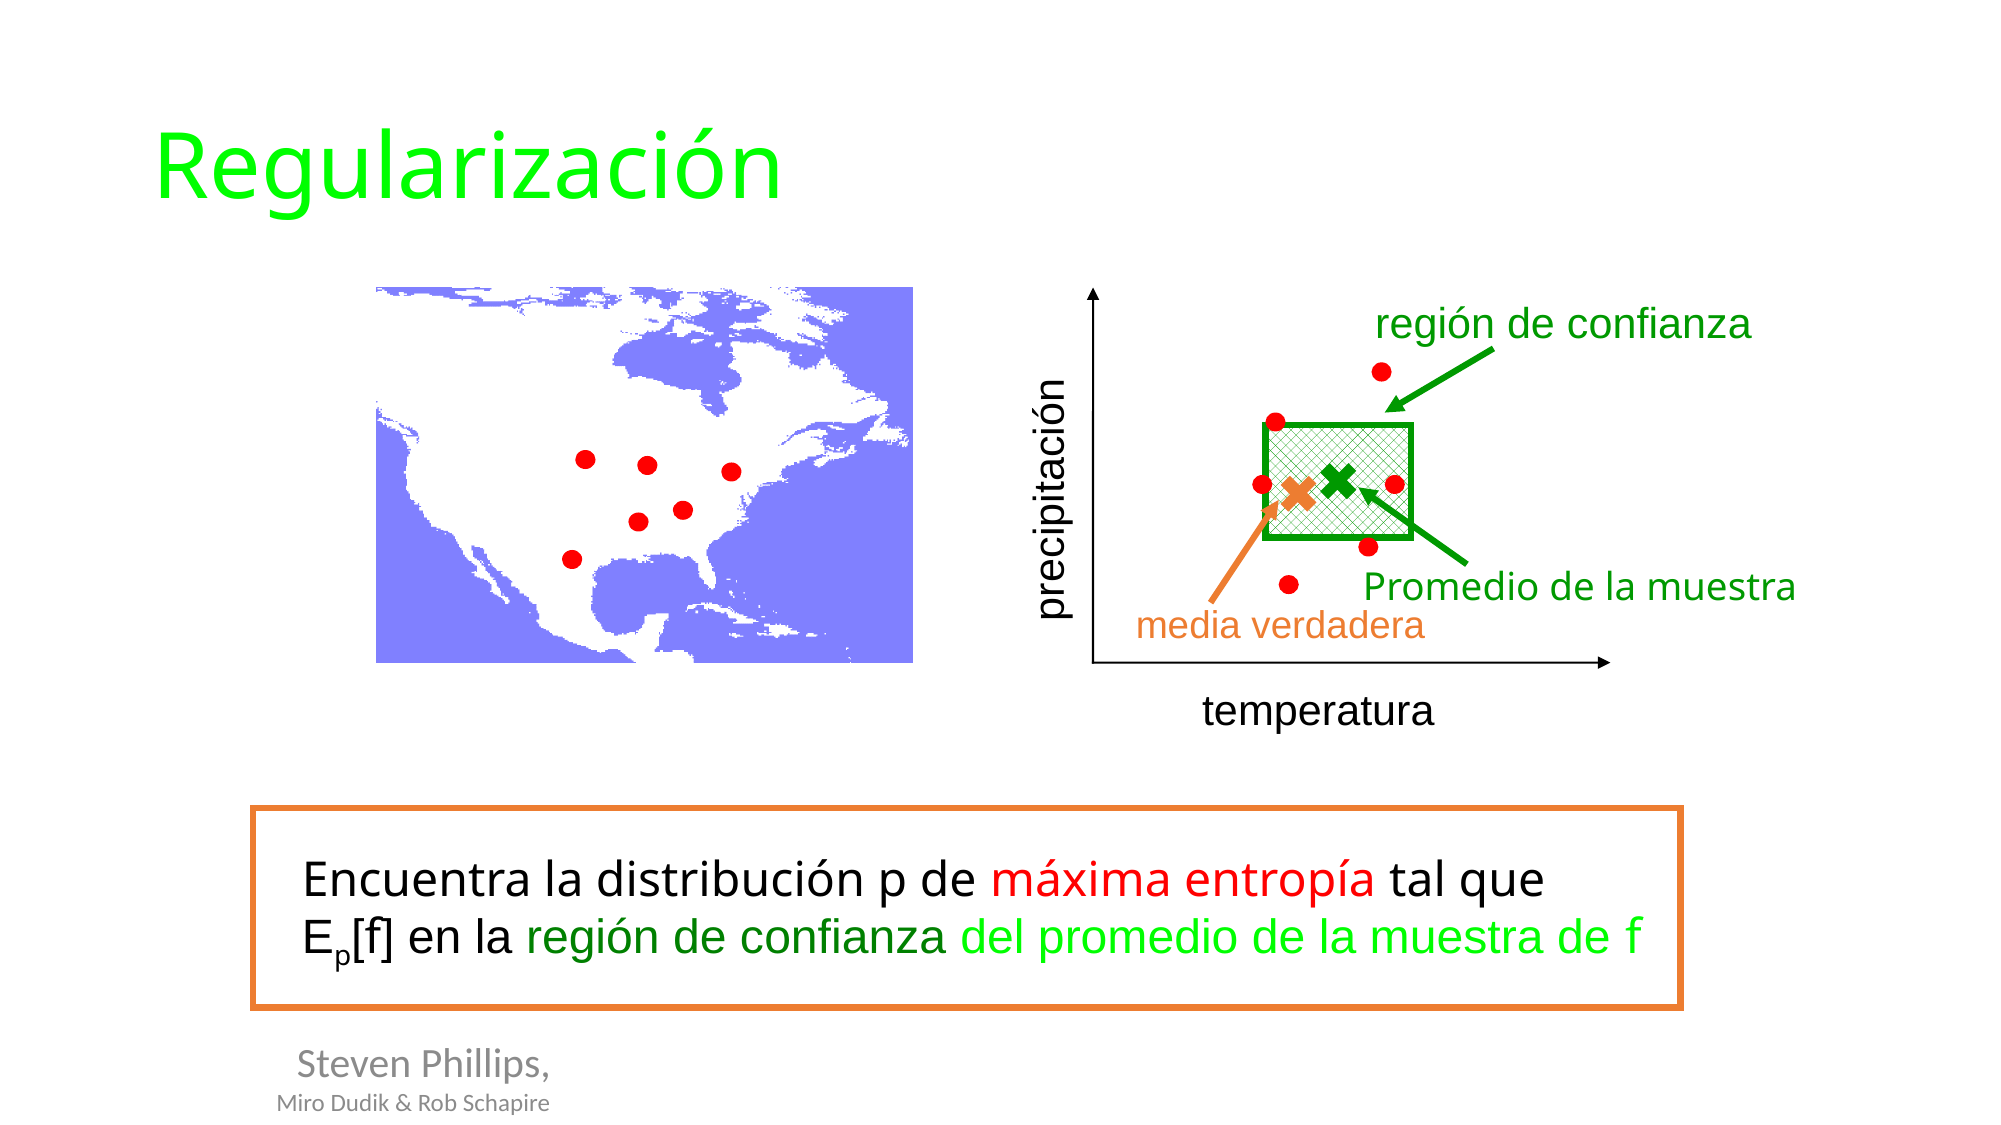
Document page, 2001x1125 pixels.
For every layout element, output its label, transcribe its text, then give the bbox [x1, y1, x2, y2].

text_box temperatura [1186, 674, 1451, 743]
text_box precipitación [1013, 294, 1081, 637]
title Regularización [137, 59, 1863, 278]
text_box [1252, 474, 1265, 494]
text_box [376, 287, 913, 663]
text_box [1278, 575, 1299, 591]
text_box media verdadera [1120, 591, 1441, 654]
text_box [1358, 538, 1379, 554]
text_box [1094, 656, 1611, 669]
text_box Promedio de la muestra [1347, 554, 1813, 617]
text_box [1265, 287, 1770, 538]
slide_number Steven Phillips, Miro Dudik & Rob Schapire [115, 1045, 566, 1106]
text_box [1086, 287, 1100, 663]
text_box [253, 807, 1681, 1008]
